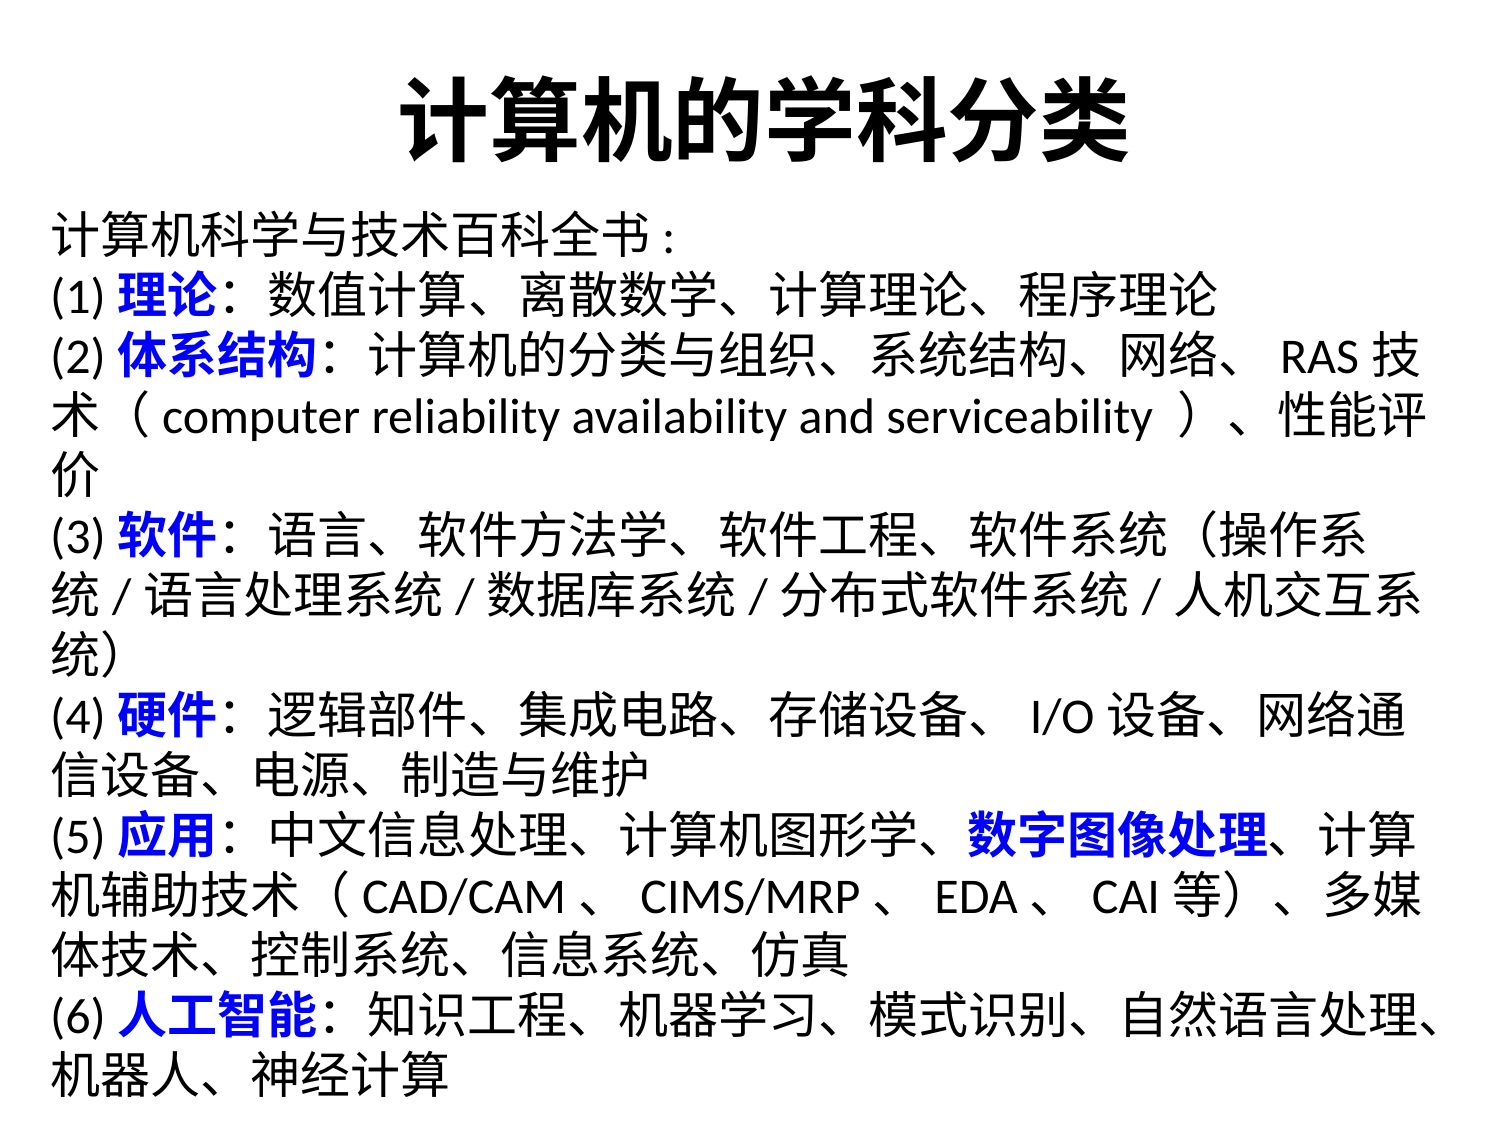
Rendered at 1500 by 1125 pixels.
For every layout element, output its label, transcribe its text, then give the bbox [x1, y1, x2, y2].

list 计算机科学与技术百科全书: (1)理论：数值计算、离散数学、计算理论、程序理论 (2)体系结构：计算机的分类与组织、系统结构、网络、RAS技术（computer reliability availability and serviceability ）、性能评价 (3)软件：语言、软件方法学、软件工程、软件系统（操作系统/语言处理系统/数据库系统/分布式软件系统/人机交互系统） (4)硬件：逻辑部件、集成电路、存储设备、I/O设备、网络通信设备、电源、制造与维护 (5)应用：中文信息处理、计算机图形学、数字图像处理、计算机辅助技术（CAD/CAM、CIMS/MRP、EDA、CAI等）、多媒体技术、控制系统、信息系统、仿真 (6)人工智能：知识工程、机器学习、模式识别、自然语言处理、机器人、神经计算 [34, 195, 1466, 1114]
title 计算机的学科分类 [29, 66, 1500, 169]
